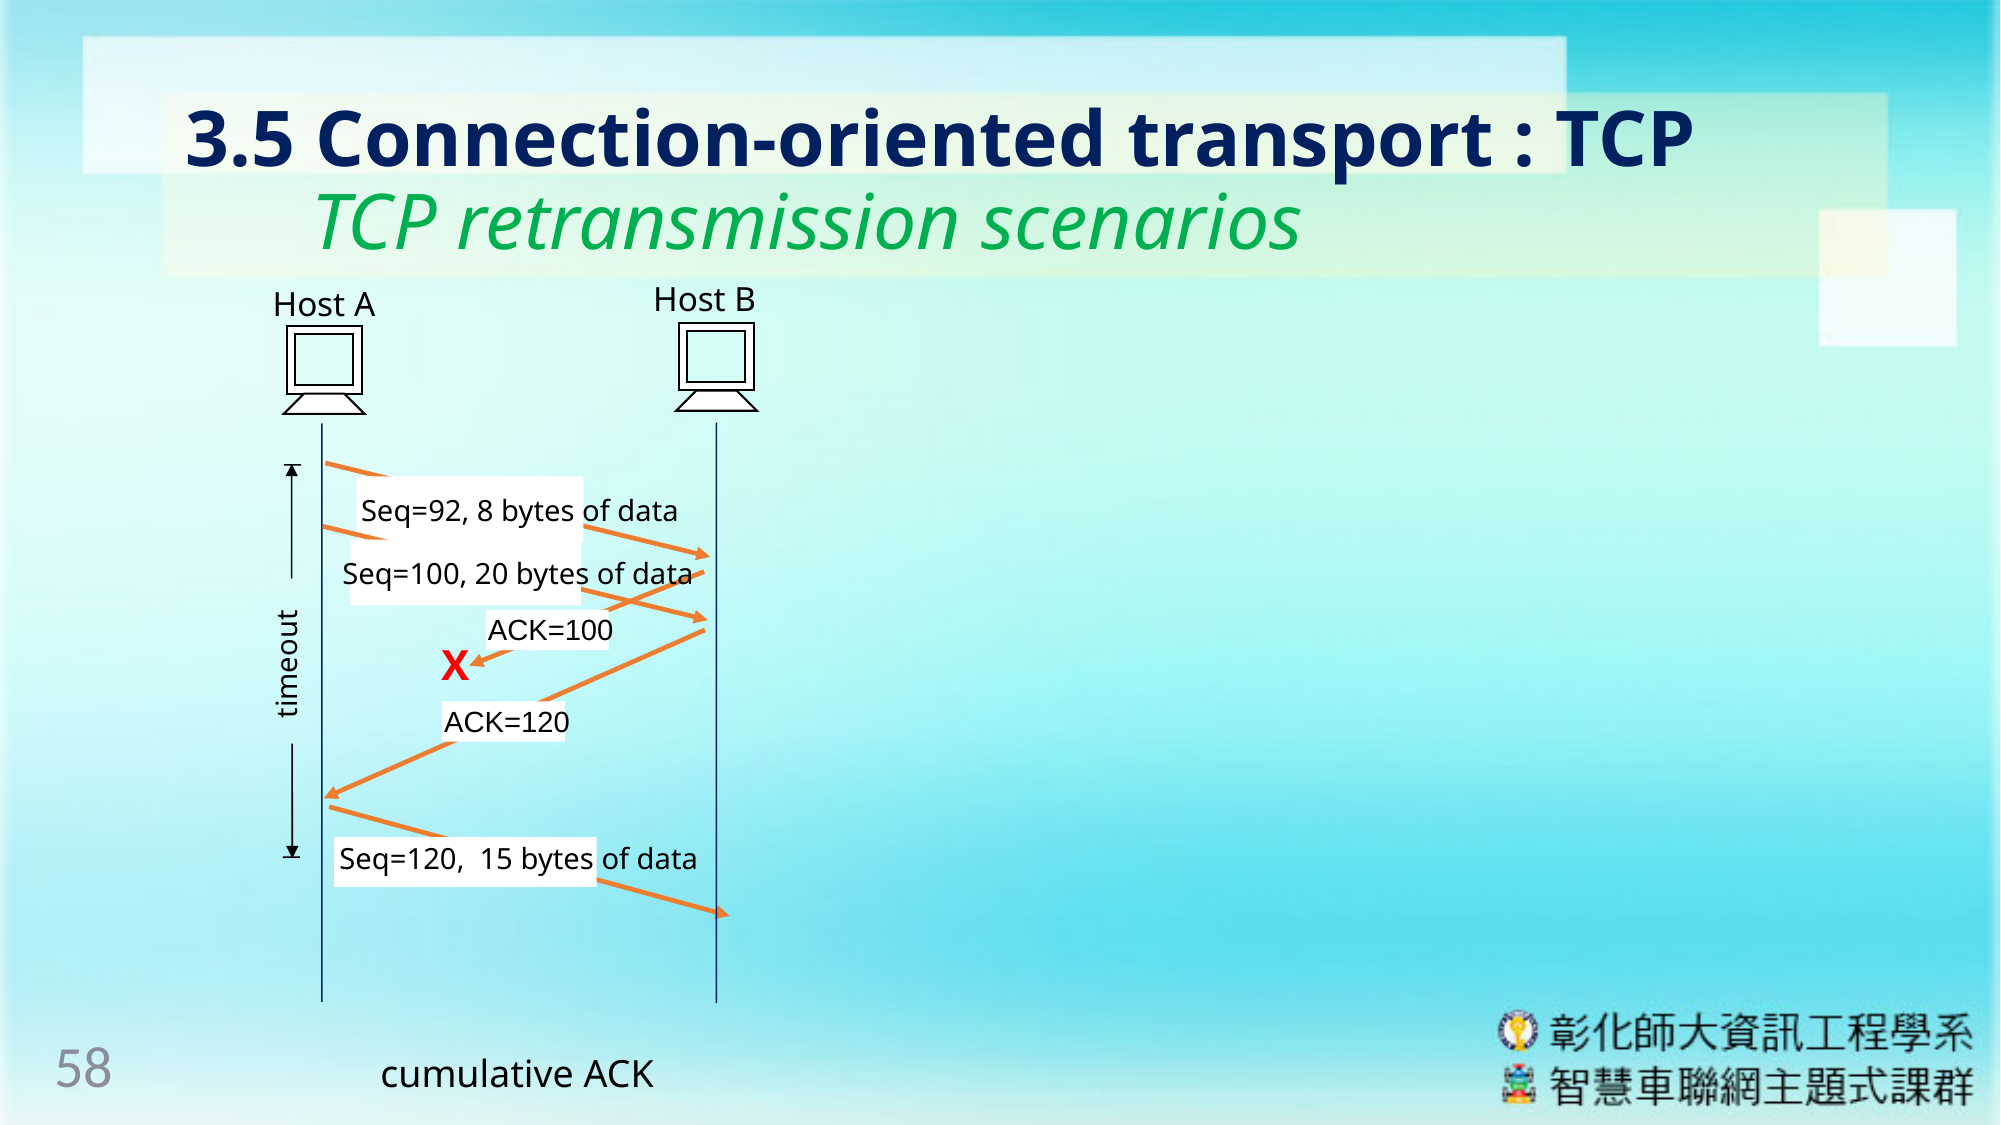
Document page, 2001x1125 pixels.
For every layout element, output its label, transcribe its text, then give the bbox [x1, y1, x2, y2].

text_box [472, 620, 629, 655]
text_box [717, 906, 730, 919]
slide_number 58 [0, 1003, 129, 1125]
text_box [260, 463, 326, 859]
picture [0, 0, 2001, 1125]
text_box cumulative ACK [365, 1042, 669, 1102]
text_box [429, 695, 585, 746]
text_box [286, 325, 362, 443]
text_box [356, 476, 584, 484]
text_box X [426, 631, 485, 696]
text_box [322, 526, 708, 620]
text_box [678, 322, 754, 440]
text_box Host A [257, 275, 391, 331]
text_box [469, 655, 497, 667]
text_box [326, 746, 443, 799]
text_box Seq=92, 8 bytes of data [346, 484, 694, 526]
text_box Seq=120, 15 bytes of data [324, 833, 760, 883]
text_box [334, 883, 597, 887]
text_box Host B [638, 270, 771, 326]
title 3.5 Connection-oriented transport : TCP TCP retransmission scenarios [170, 91, 1890, 276]
